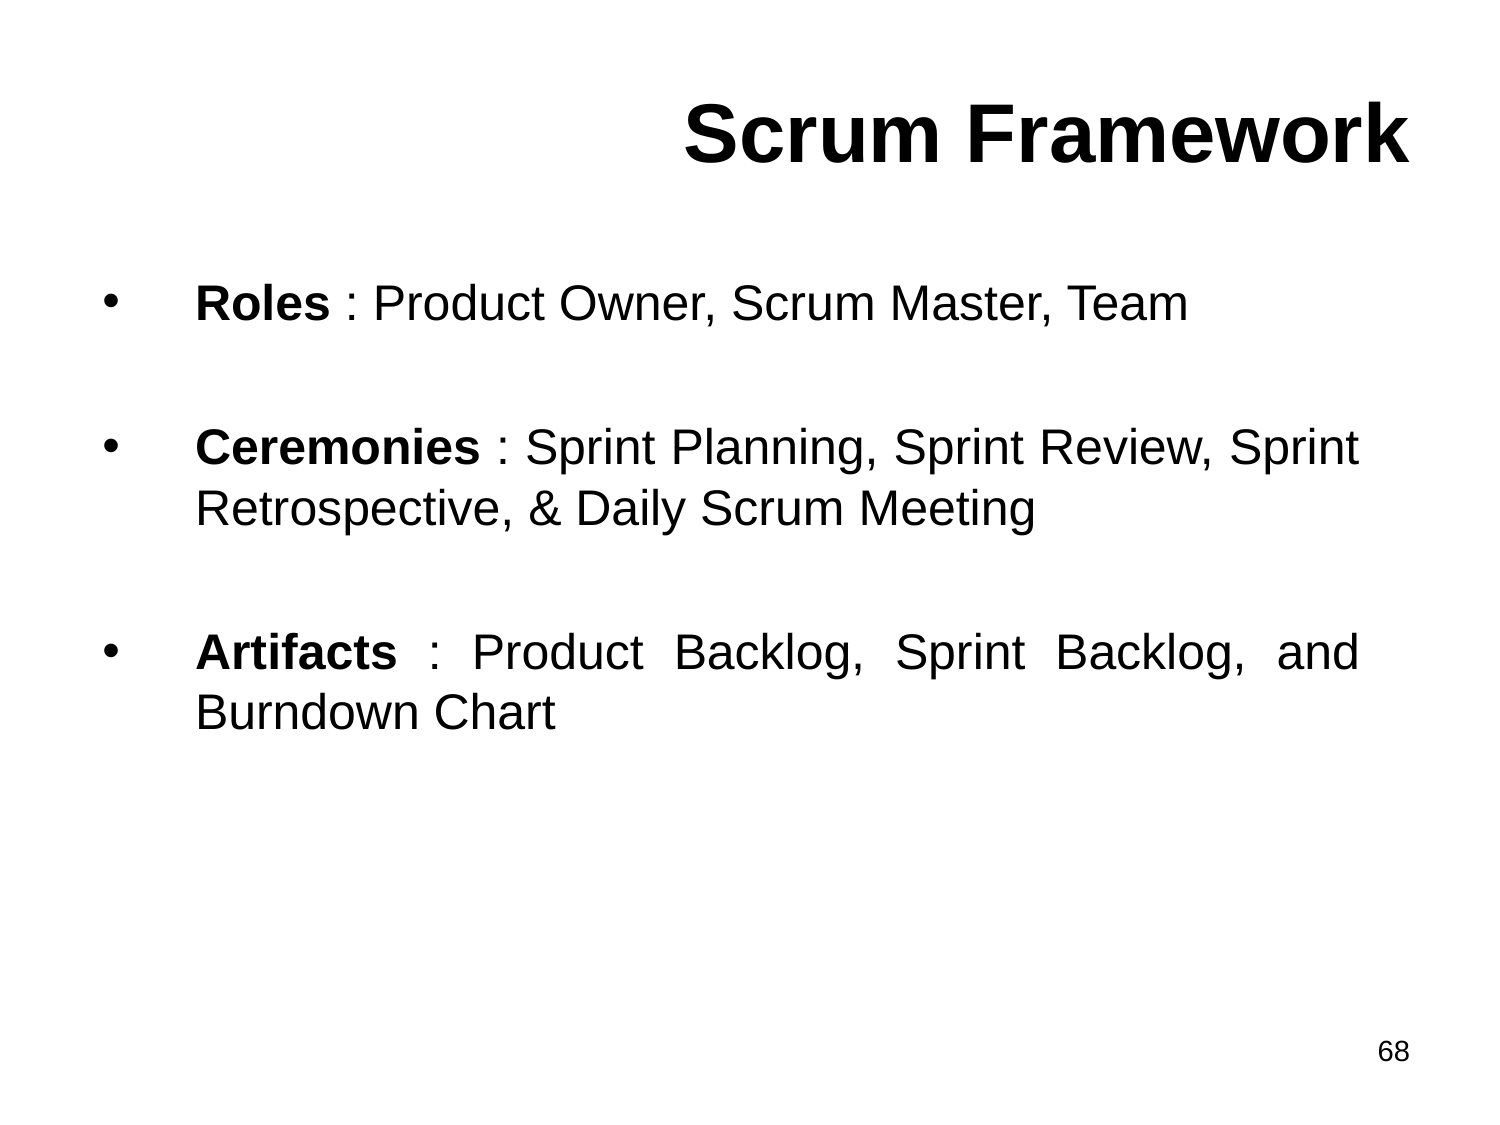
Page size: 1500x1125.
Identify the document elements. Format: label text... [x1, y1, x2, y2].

text_box Roles : Product Owner, Scrum Master, Team Ceremonies : Sprint Planning, Sprint Review, Sprint Retrospective, & Daily Scrum Meeting Artifacts : Product Backlog, Sprint Backlog, and Burndown Chart [87, 262, 1375, 838]
text_box 68 [1074, 1024, 1425, 1103]
text_box Scrum Framework [74, 57, 1425, 200]
